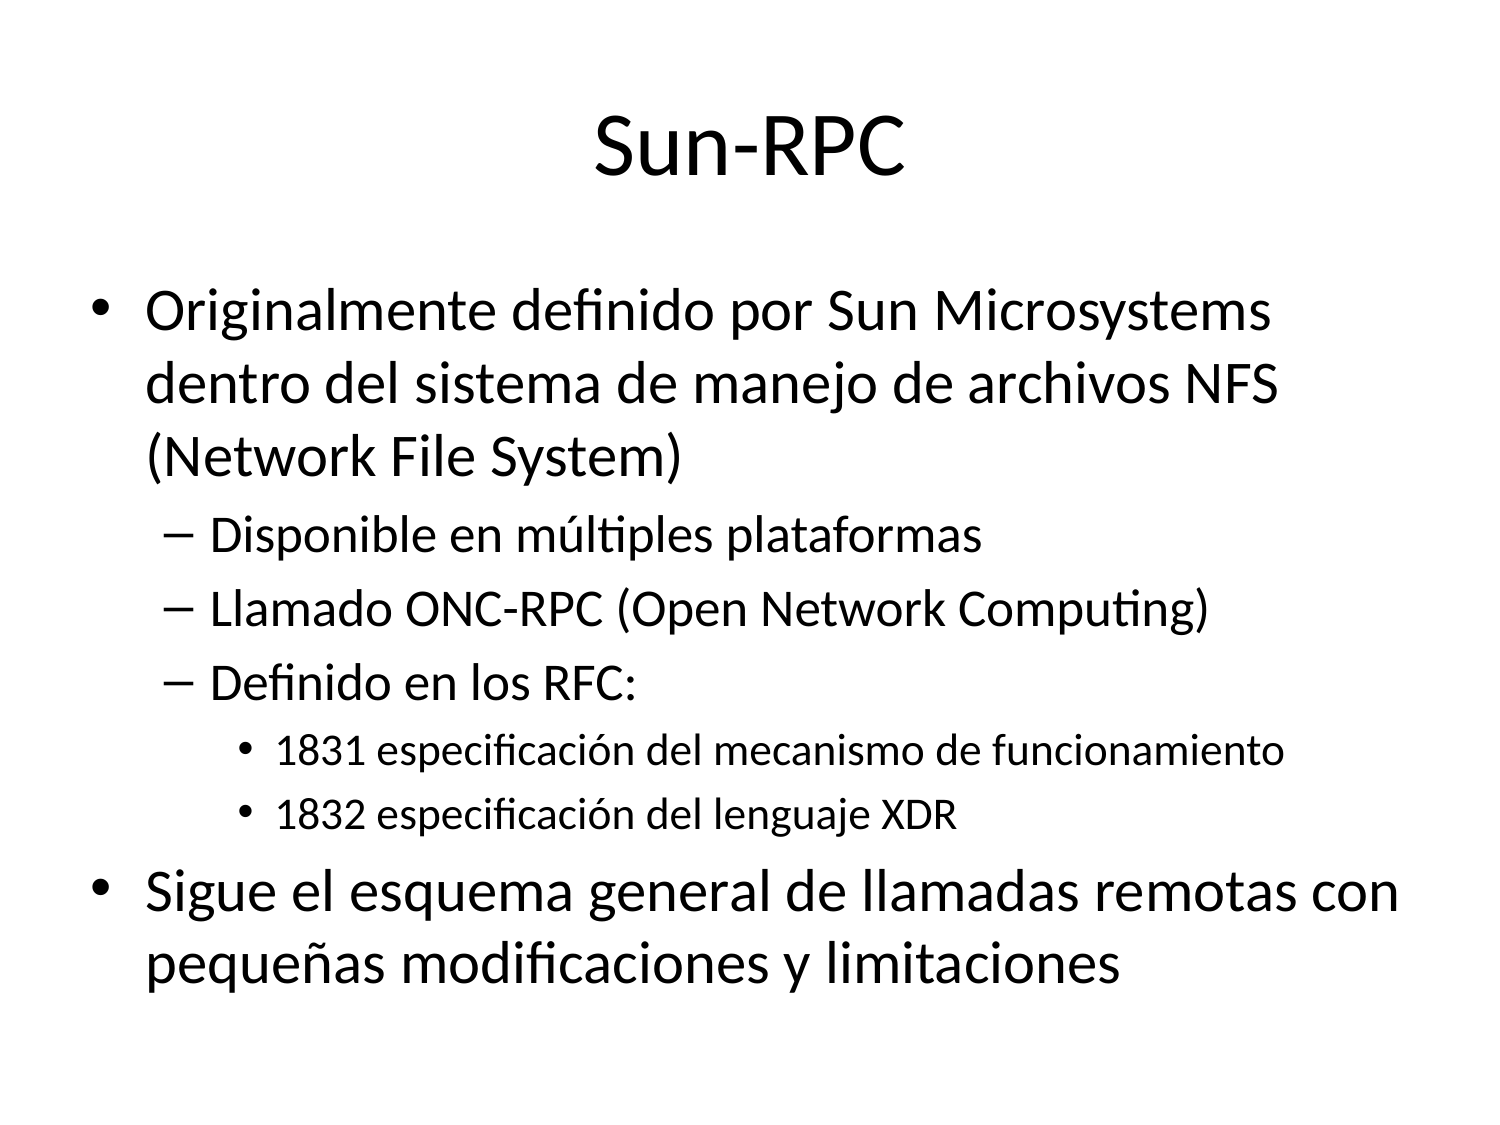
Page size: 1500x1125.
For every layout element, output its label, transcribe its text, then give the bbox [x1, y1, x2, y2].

title Sun-RPC [75, 45, 1425, 233]
list Originalmente definido por Sun Microsystems dentro del sistema de manejo de archivos NFS (Network File System) Disponible en múltiples plataformas Llamado ONC-RPC (Open Network Computing) Definido en los RFC: 1831 especificación del mecanismo de funcionamiento 1832 especificación del lenguaje XDR Sigue el esquema general de llamadas remotas con pequeñas modificaciones y limitaciones [75, 262, 1425, 1005]
